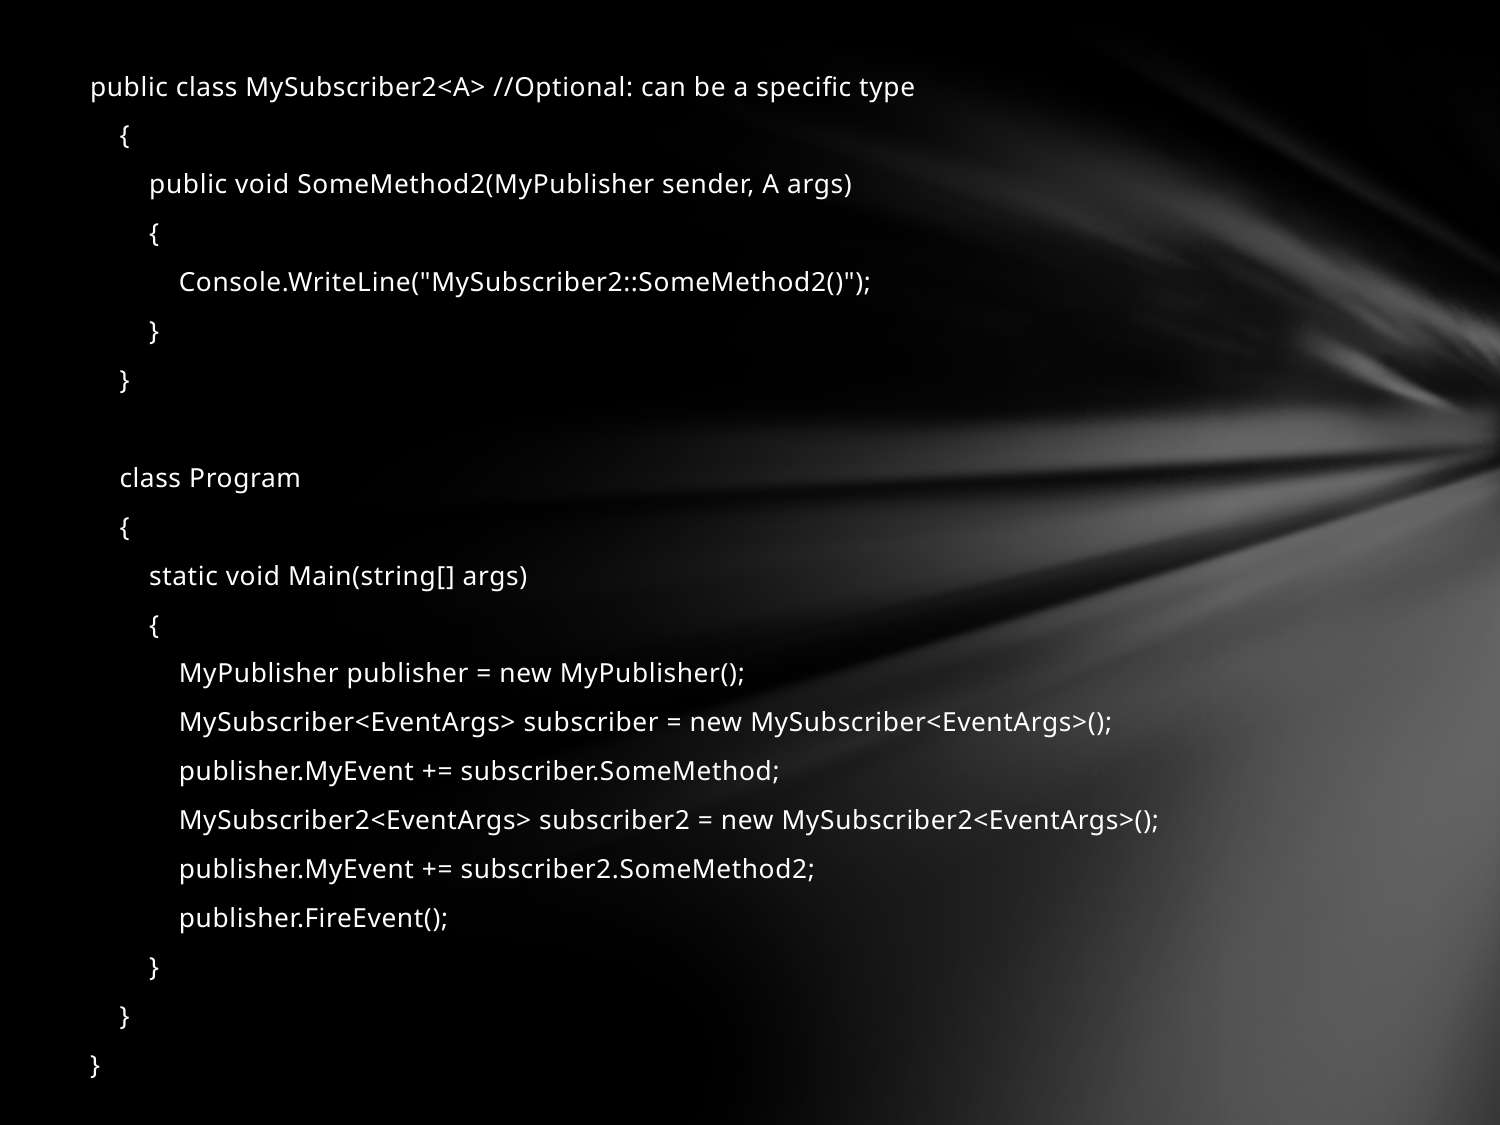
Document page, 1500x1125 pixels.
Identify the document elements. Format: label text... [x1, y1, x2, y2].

list public class MySubscriber2<A> //Optional: can be a specific type { public void SomeMethod2(MyPublisher sender, A args) { Console.WriteLine("MySubscriber2::SomeMethod2()"); } } class Program { static void Main(string[] args) { MyPublisher publisher = new MyPublisher(); MySubscriber<EventArgs> subscriber = new MySubscriber<EventArgs>(); publisher.MyEvent += subscriber.SomeMethod; MySubscriber2<EventArgs> subscriber2 = new MySubscriber2<EventArgs>(); publisher.MyEvent += subscriber2.SomeMethod2; publisher.FireEvent(); } } } [75, 62, 1425, 1088]
